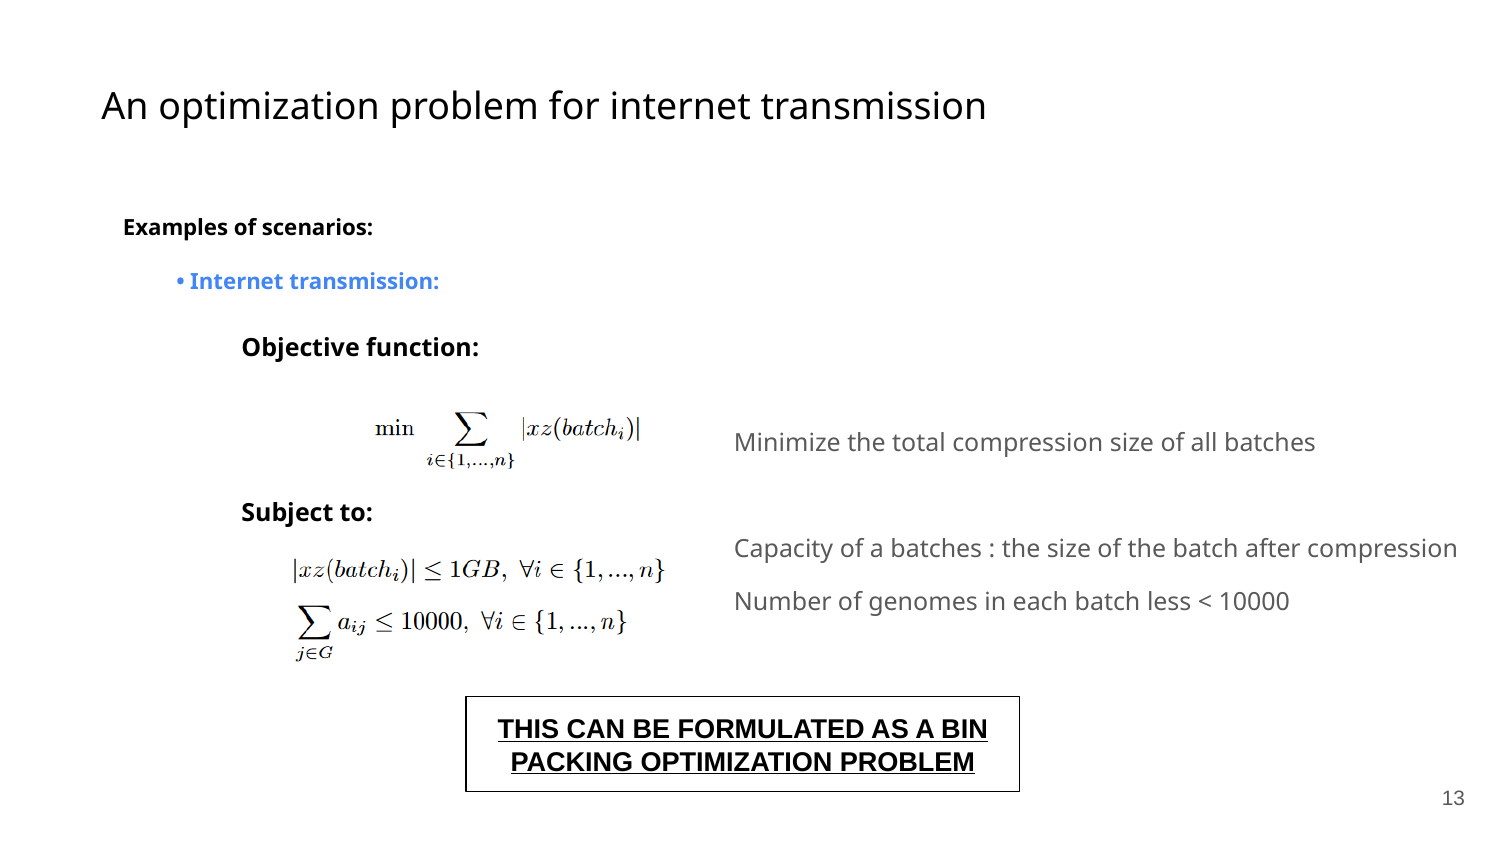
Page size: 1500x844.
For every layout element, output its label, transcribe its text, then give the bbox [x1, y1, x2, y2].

title An optimization problem for internet transmission [86, 66, 1485, 161]
picture [368, 398, 652, 483]
picture [283, 546, 676, 673]
list Minimize the total compression size of all batches Capacity of a batches : the size of the batch after compression Number of genomes in each batch less < 10000 [718, 407, 1485, 665]
text_box THIS CAN BE FORMULATED AS A BIN PACKING OPTIMIZATION PROBLEM [465, 696, 1020, 792]
slide_number ‹#› [1389, 764, 1480, 830]
list • Internet transmission: [161, 248, 569, 309]
list Objective function: [226, 311, 634, 396]
list Subject to: [226, 476, 634, 561]
list Examples of scenarios: [107, 193, 515, 255]
